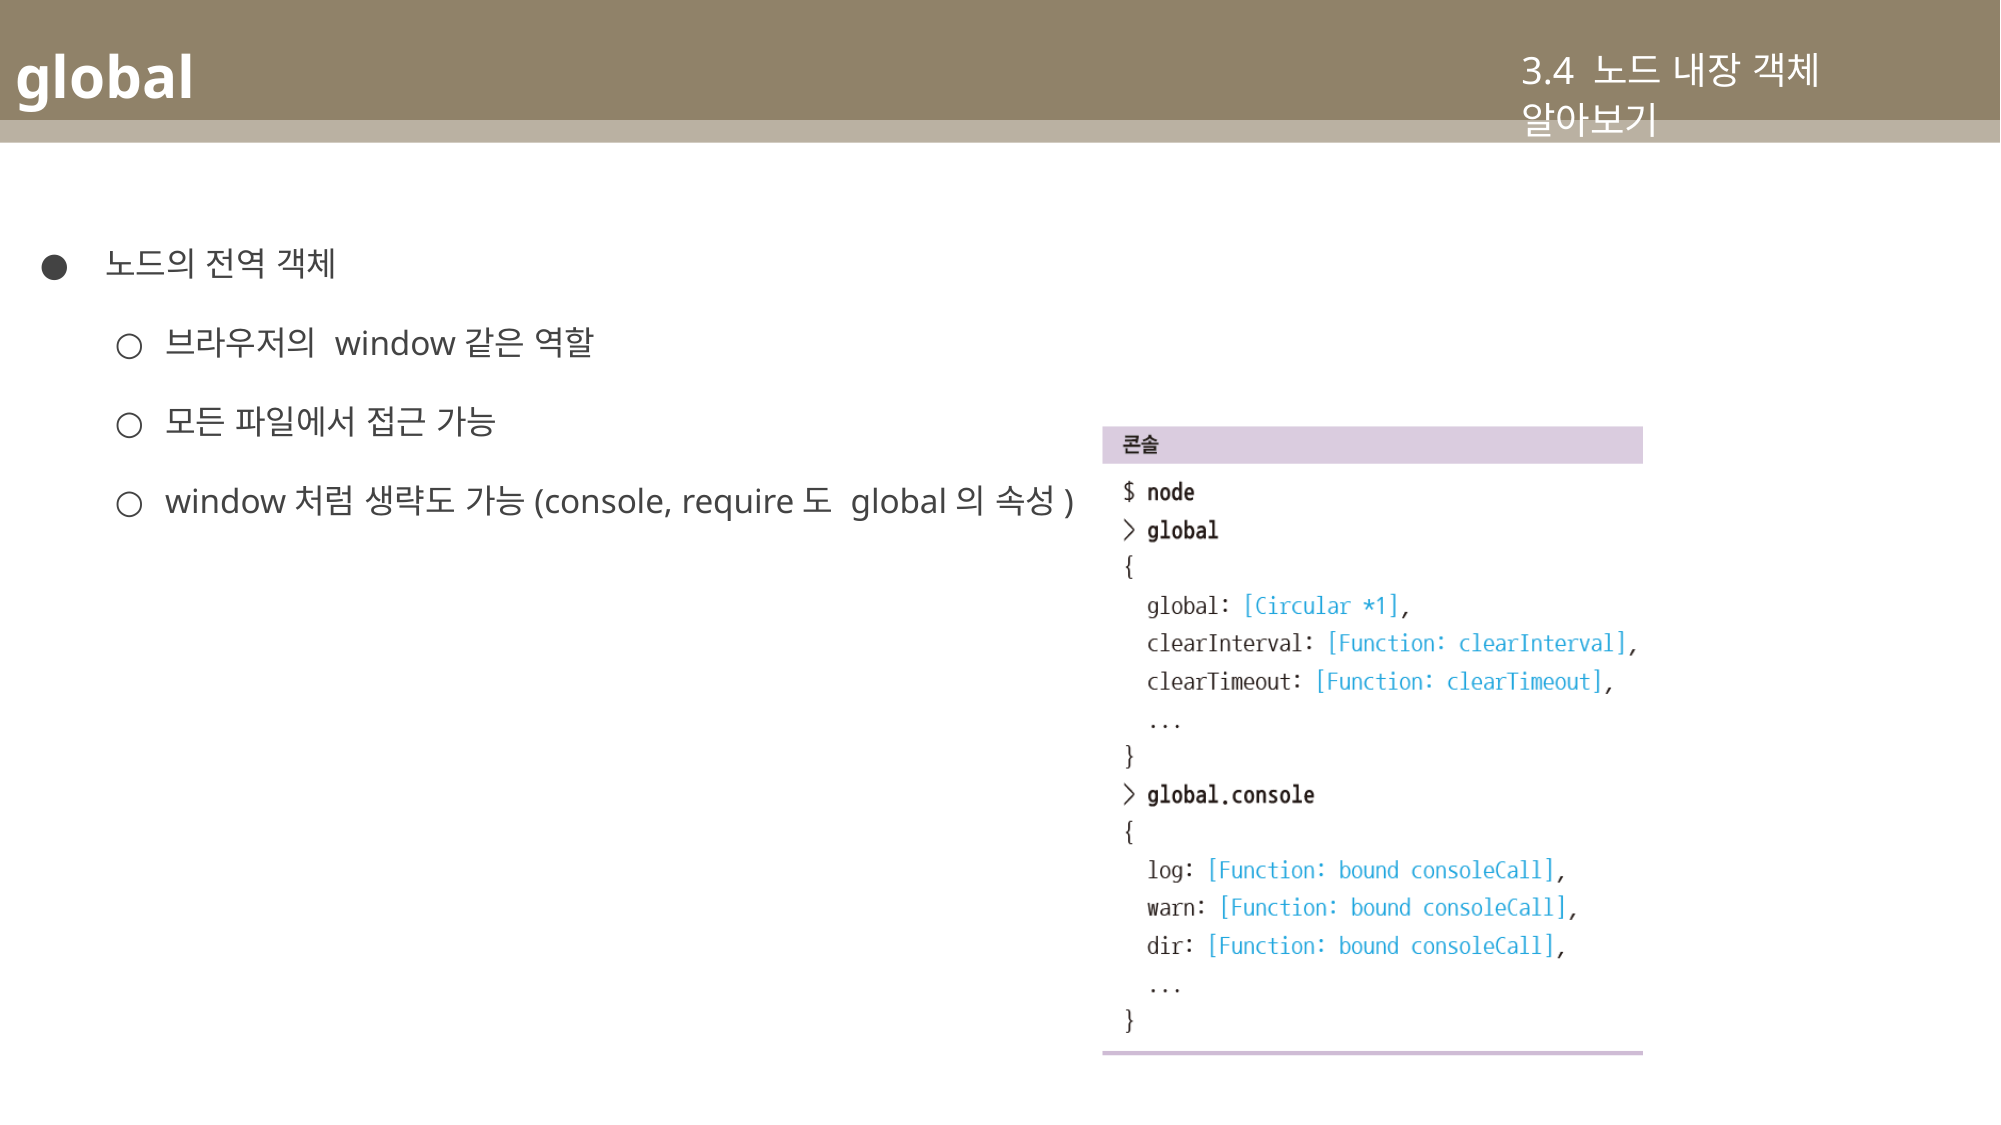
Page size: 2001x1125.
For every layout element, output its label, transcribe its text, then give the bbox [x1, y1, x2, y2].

title global [0, 25, 1864, 151]
picture [1094, 419, 1644, 1068]
list 노드의 전역 객체 브라우저의 window같은 역할 모든 파일에서 접근 가능 window처럼 생략도 가능(console, require도 global의 속성) [0, 222, 1773, 1037]
text_box 3.4 노드 내장 객체 알아보기 [1506, 35, 1971, 119]
